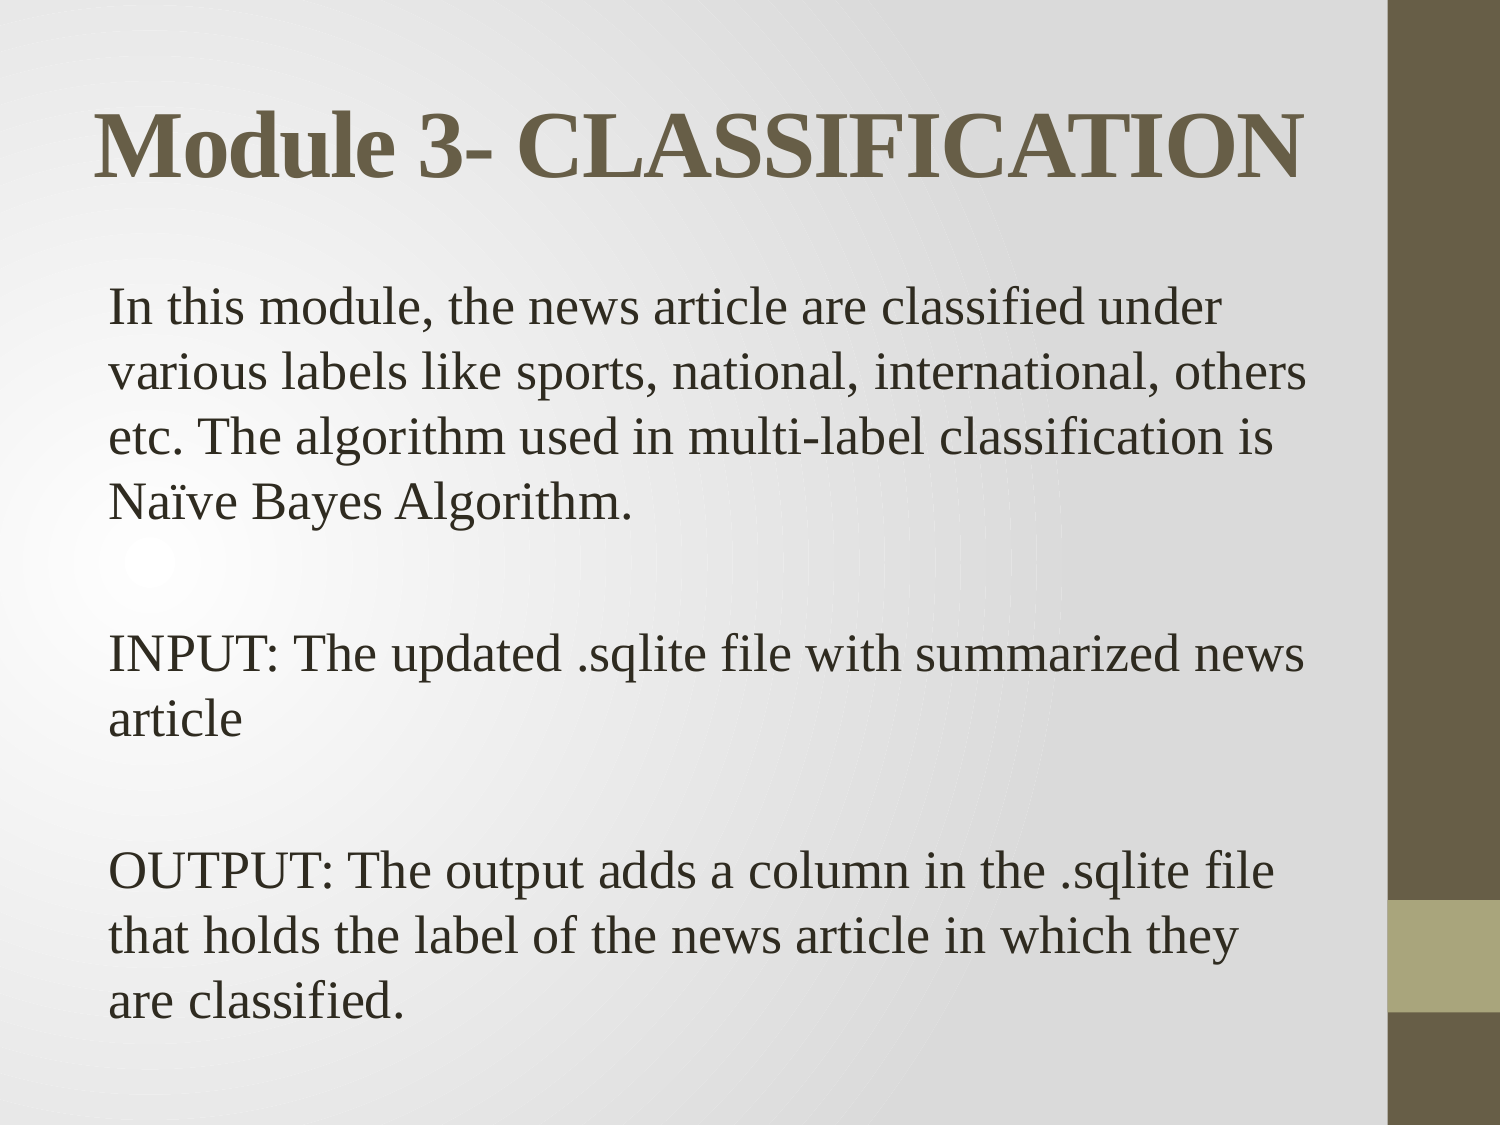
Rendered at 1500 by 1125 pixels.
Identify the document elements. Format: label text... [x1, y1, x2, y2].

title Module 3- CLASSIFICATION [75, 45, 1325, 233]
list In this module, the news article are classified under various labels like sports, national, international, others etc. The algorithm used in multi-label classification is Naïve Bayes Algorithm. INPUT: The updated .sqlite file with summarized news article OUTPUT: The output adds a column in the .sqlite file that holds the label of the news article in which they are classified. [75, 262, 1325, 1050]
